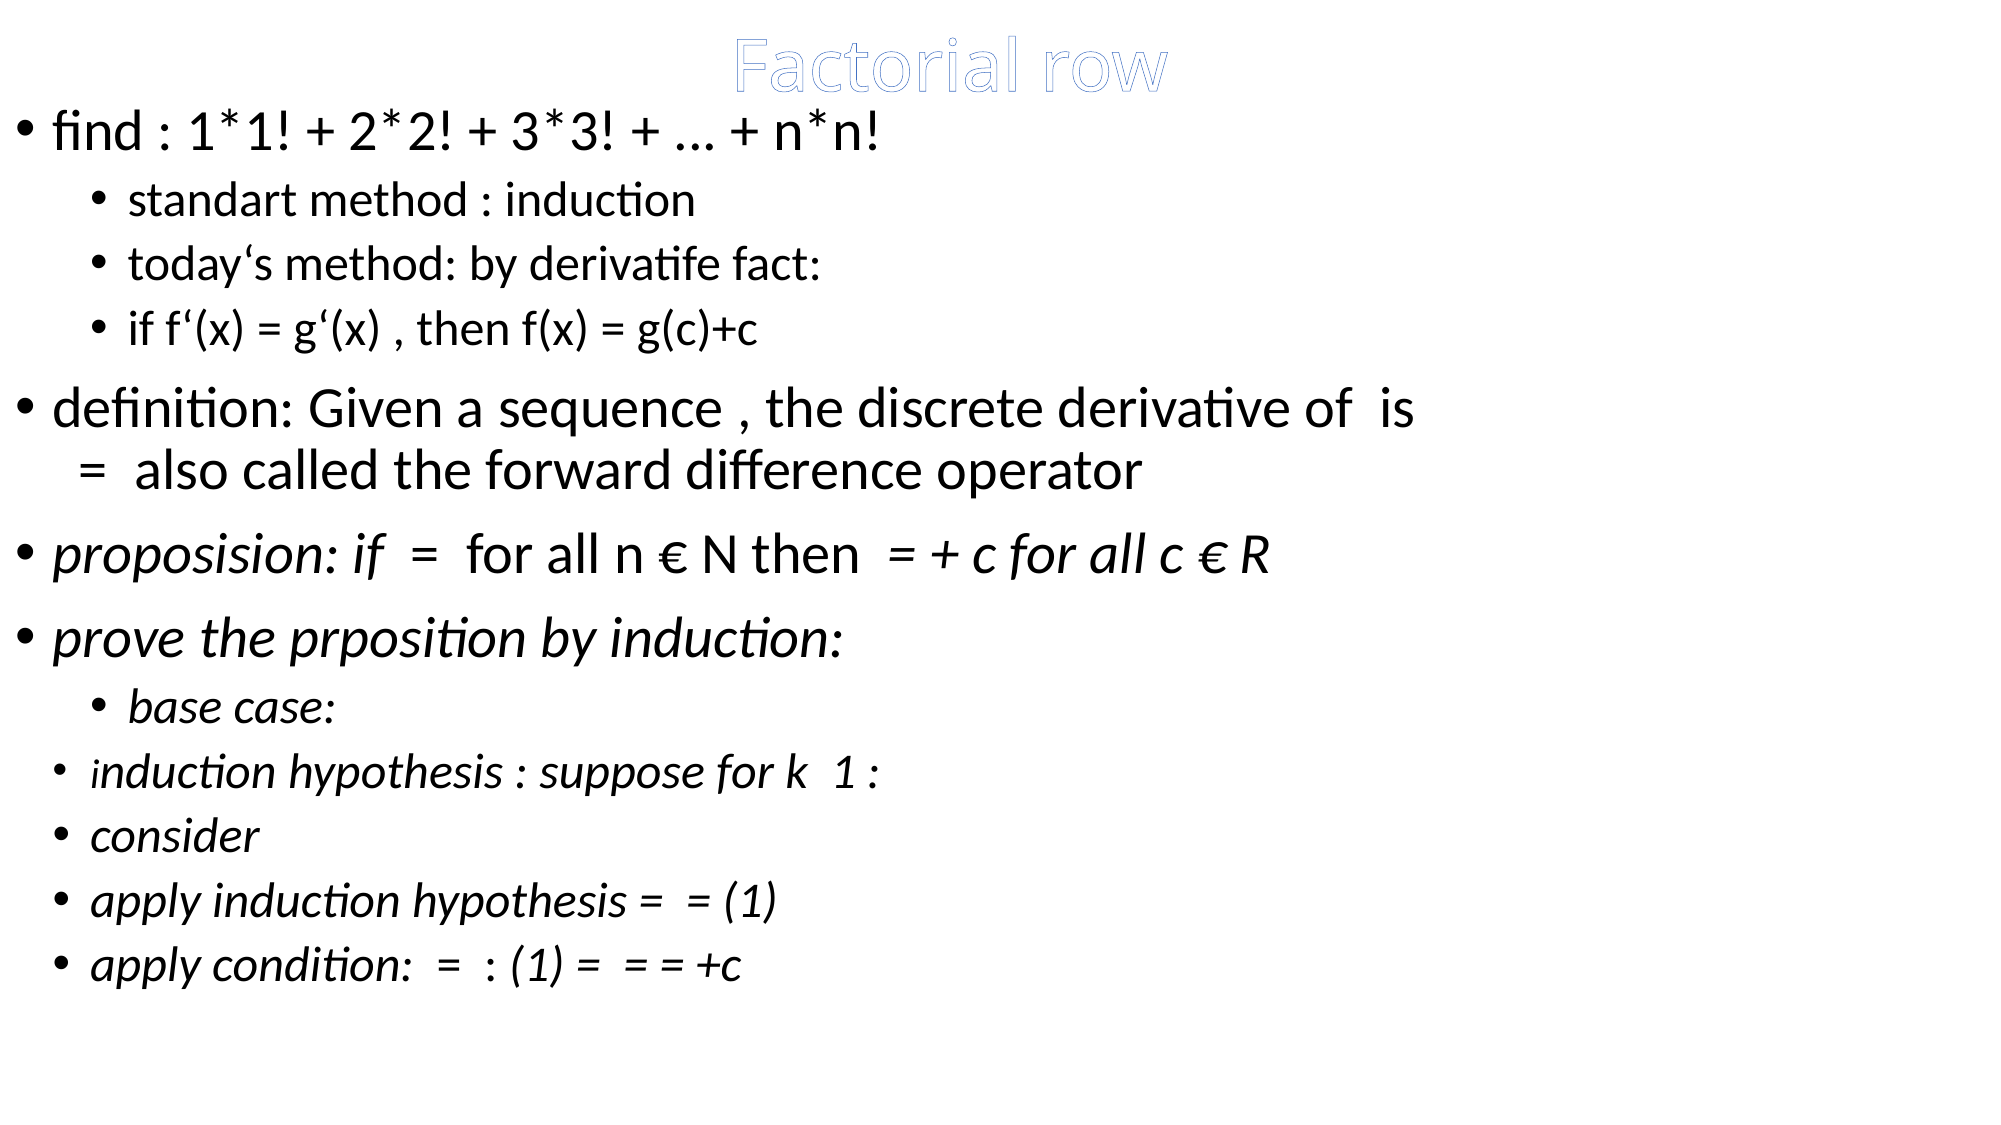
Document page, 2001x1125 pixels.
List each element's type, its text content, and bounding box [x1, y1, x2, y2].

title Factorial row [18, 20, 1881, 115]
